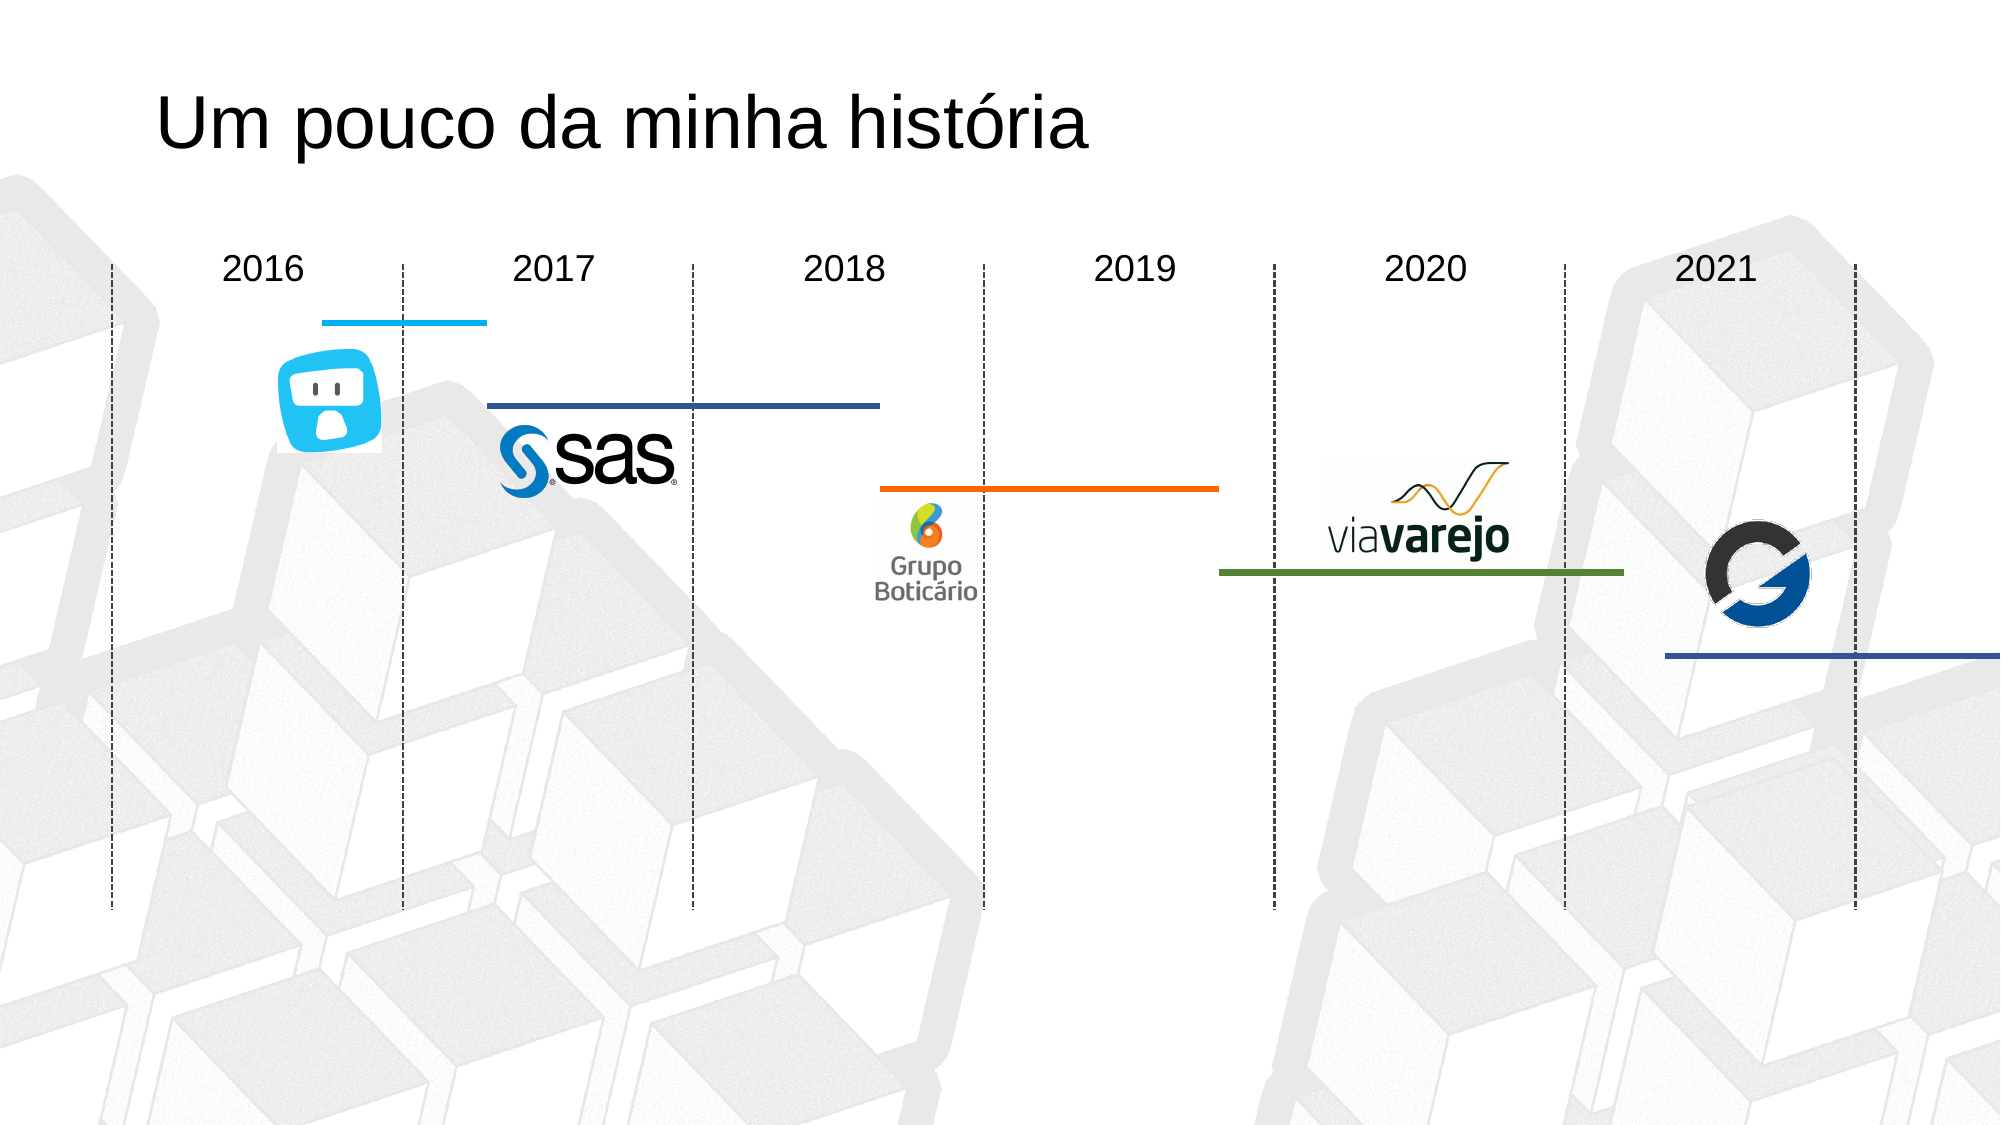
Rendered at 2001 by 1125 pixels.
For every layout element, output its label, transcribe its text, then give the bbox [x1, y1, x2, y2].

picture [277, 348, 382, 453]
text_box 2016 [207, 236, 320, 297]
text_box 2018 [788, 236, 902, 297]
text_box 2019 [1078, 236, 1192, 297]
picture [499, 424, 677, 498]
text_box 2017 [497, 236, 611, 297]
picture [1322, 455, 1517, 568]
title Um pouco da minha história [140, 42, 1157, 207]
text_box 2021 [1659, 236, 1773, 297]
text_box 2020 [1369, 236, 1482, 297]
picture [871, 500, 979, 605]
picture [1698, 514, 1817, 633]
